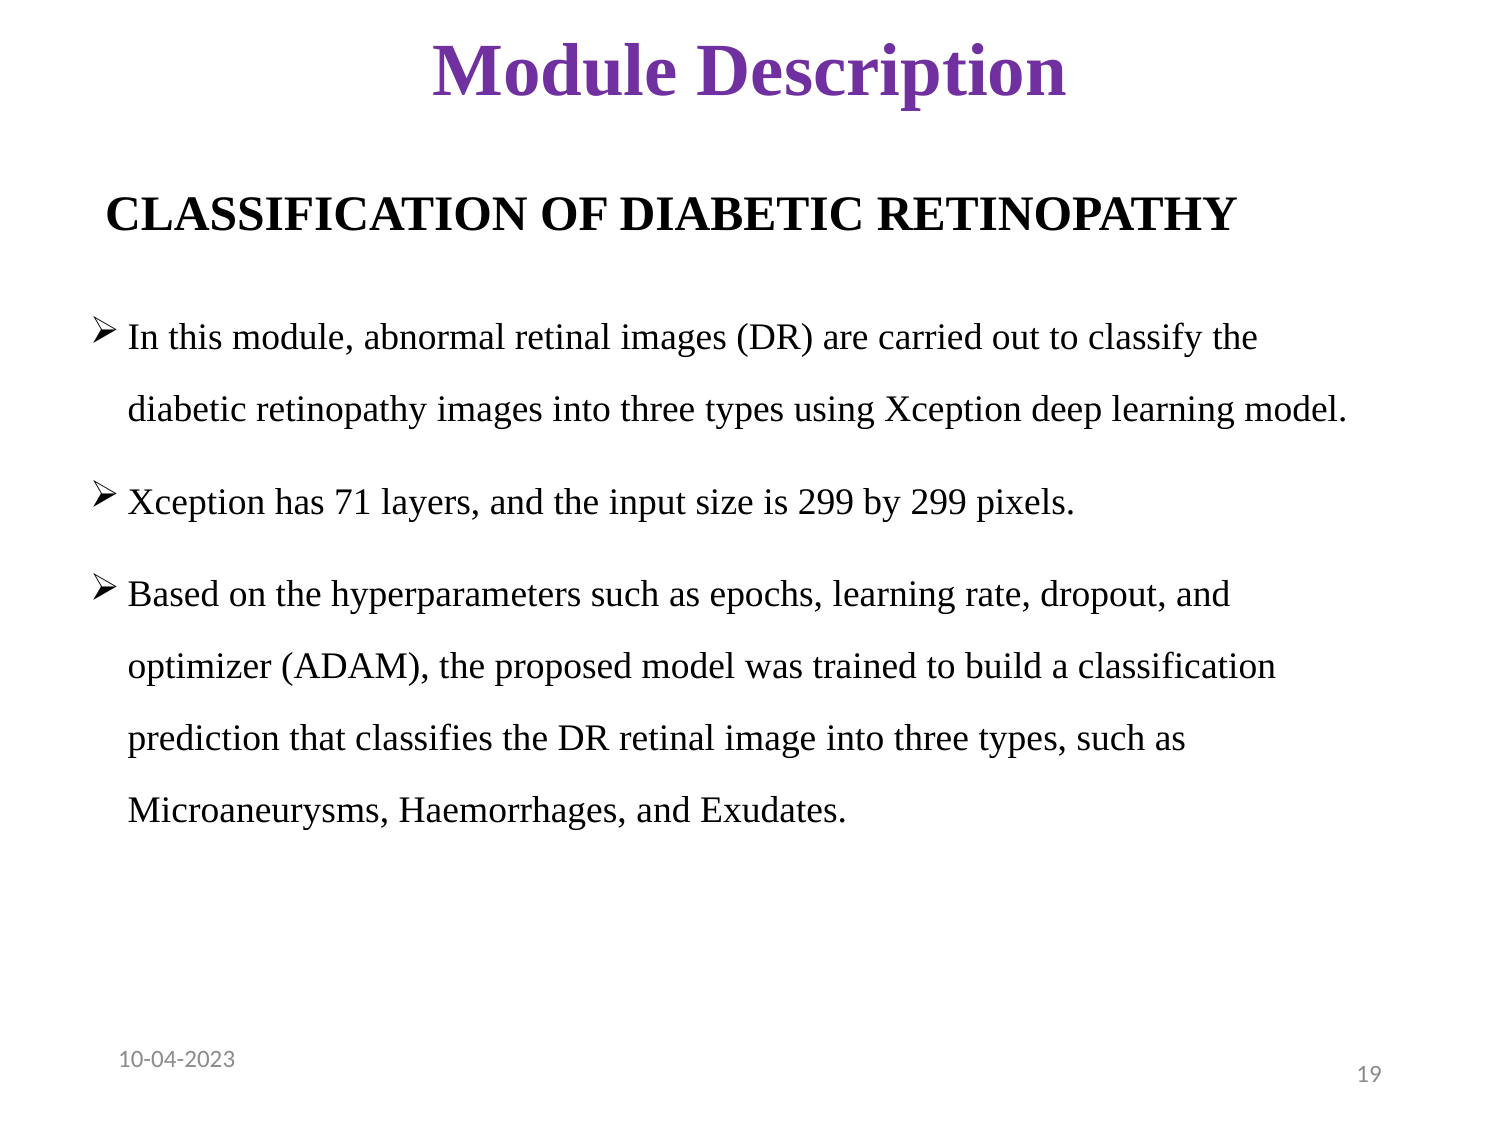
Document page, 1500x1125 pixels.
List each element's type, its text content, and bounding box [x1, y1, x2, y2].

text_box CLASSIFICATION OF DIABETIC RETINOPATHY [90, 142, 1397, 249]
list In this module, abnormal retinal images (DR) are carried out to classify the diabetic retinopathy images into three types using Xception deep learning model. Xception has 71 layers, and the input size is 299 by 299 pixels. Based on the hyperparameters such as epochs, learning rate, dropout, and optimizer (ADAM), the proposed model was trained to build a classification prediction that classifies the DR retinal image into three types, such as Microaneurysms, Haemorrhages, and Exudates. [75, 277, 1395, 1125]
title Module Description [103, 27, 1397, 115]
